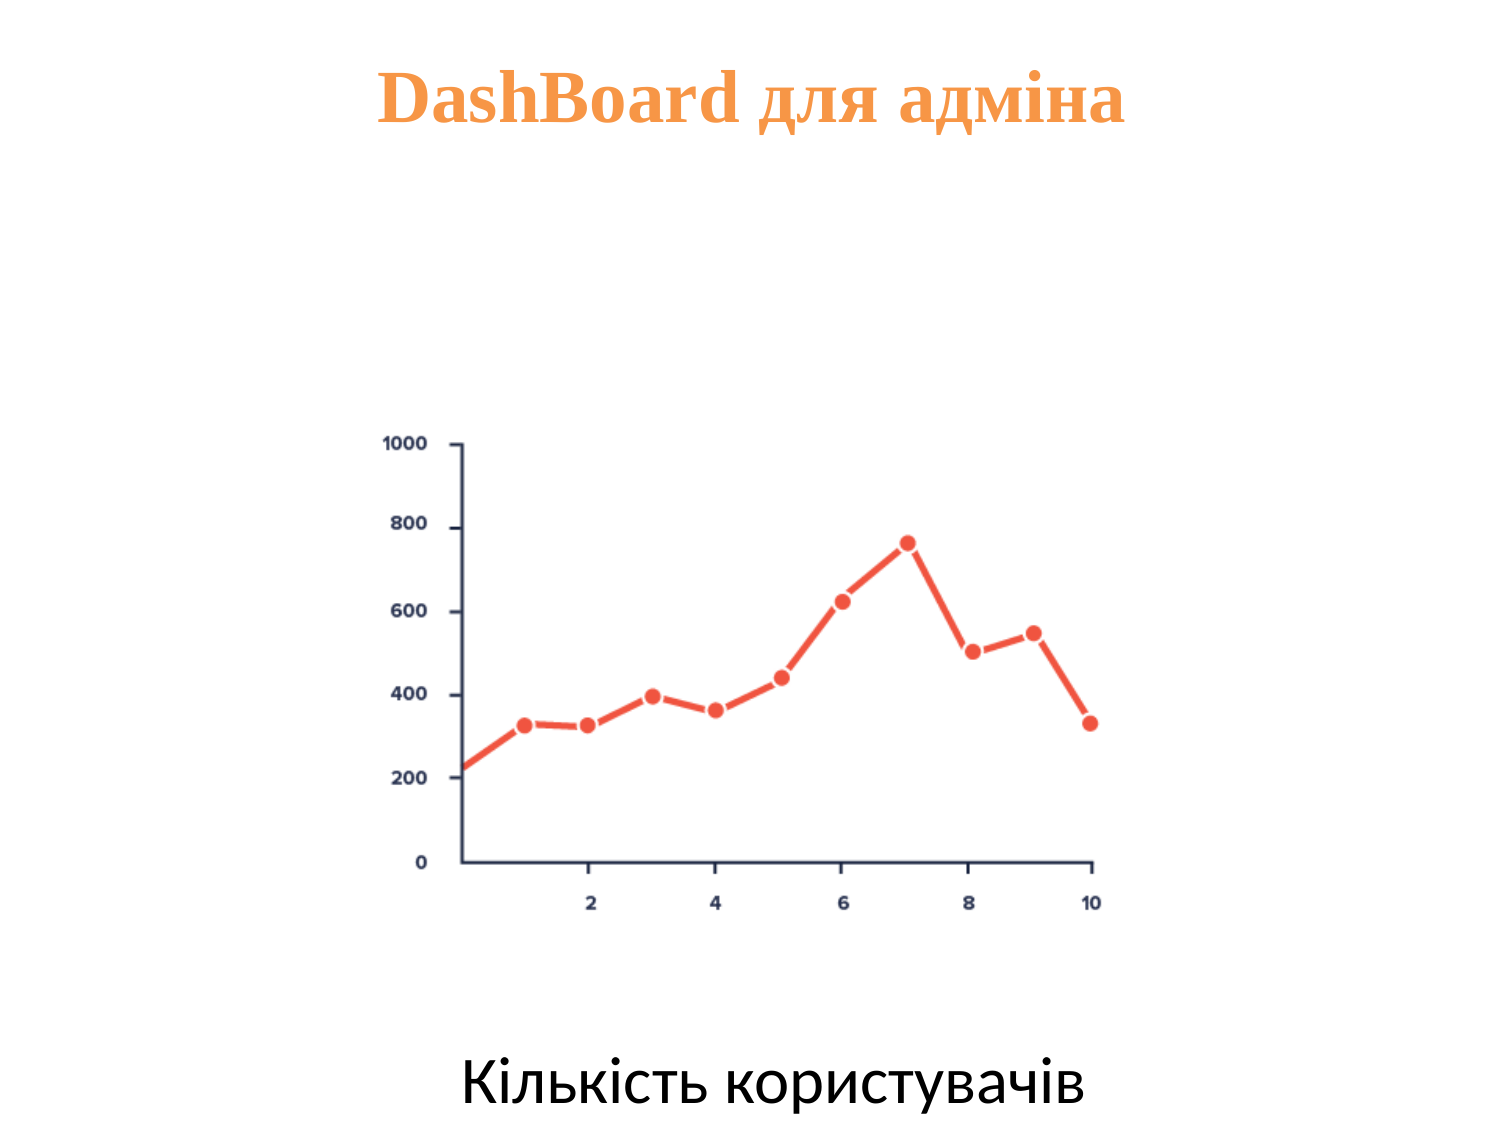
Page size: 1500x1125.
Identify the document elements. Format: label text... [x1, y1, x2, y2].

text_box Кількість користувачів [446, 1037, 1103, 1124]
picture [324, 197, 1157, 1030]
title DashBoard для адміна [76, 0, 1427, 187]
